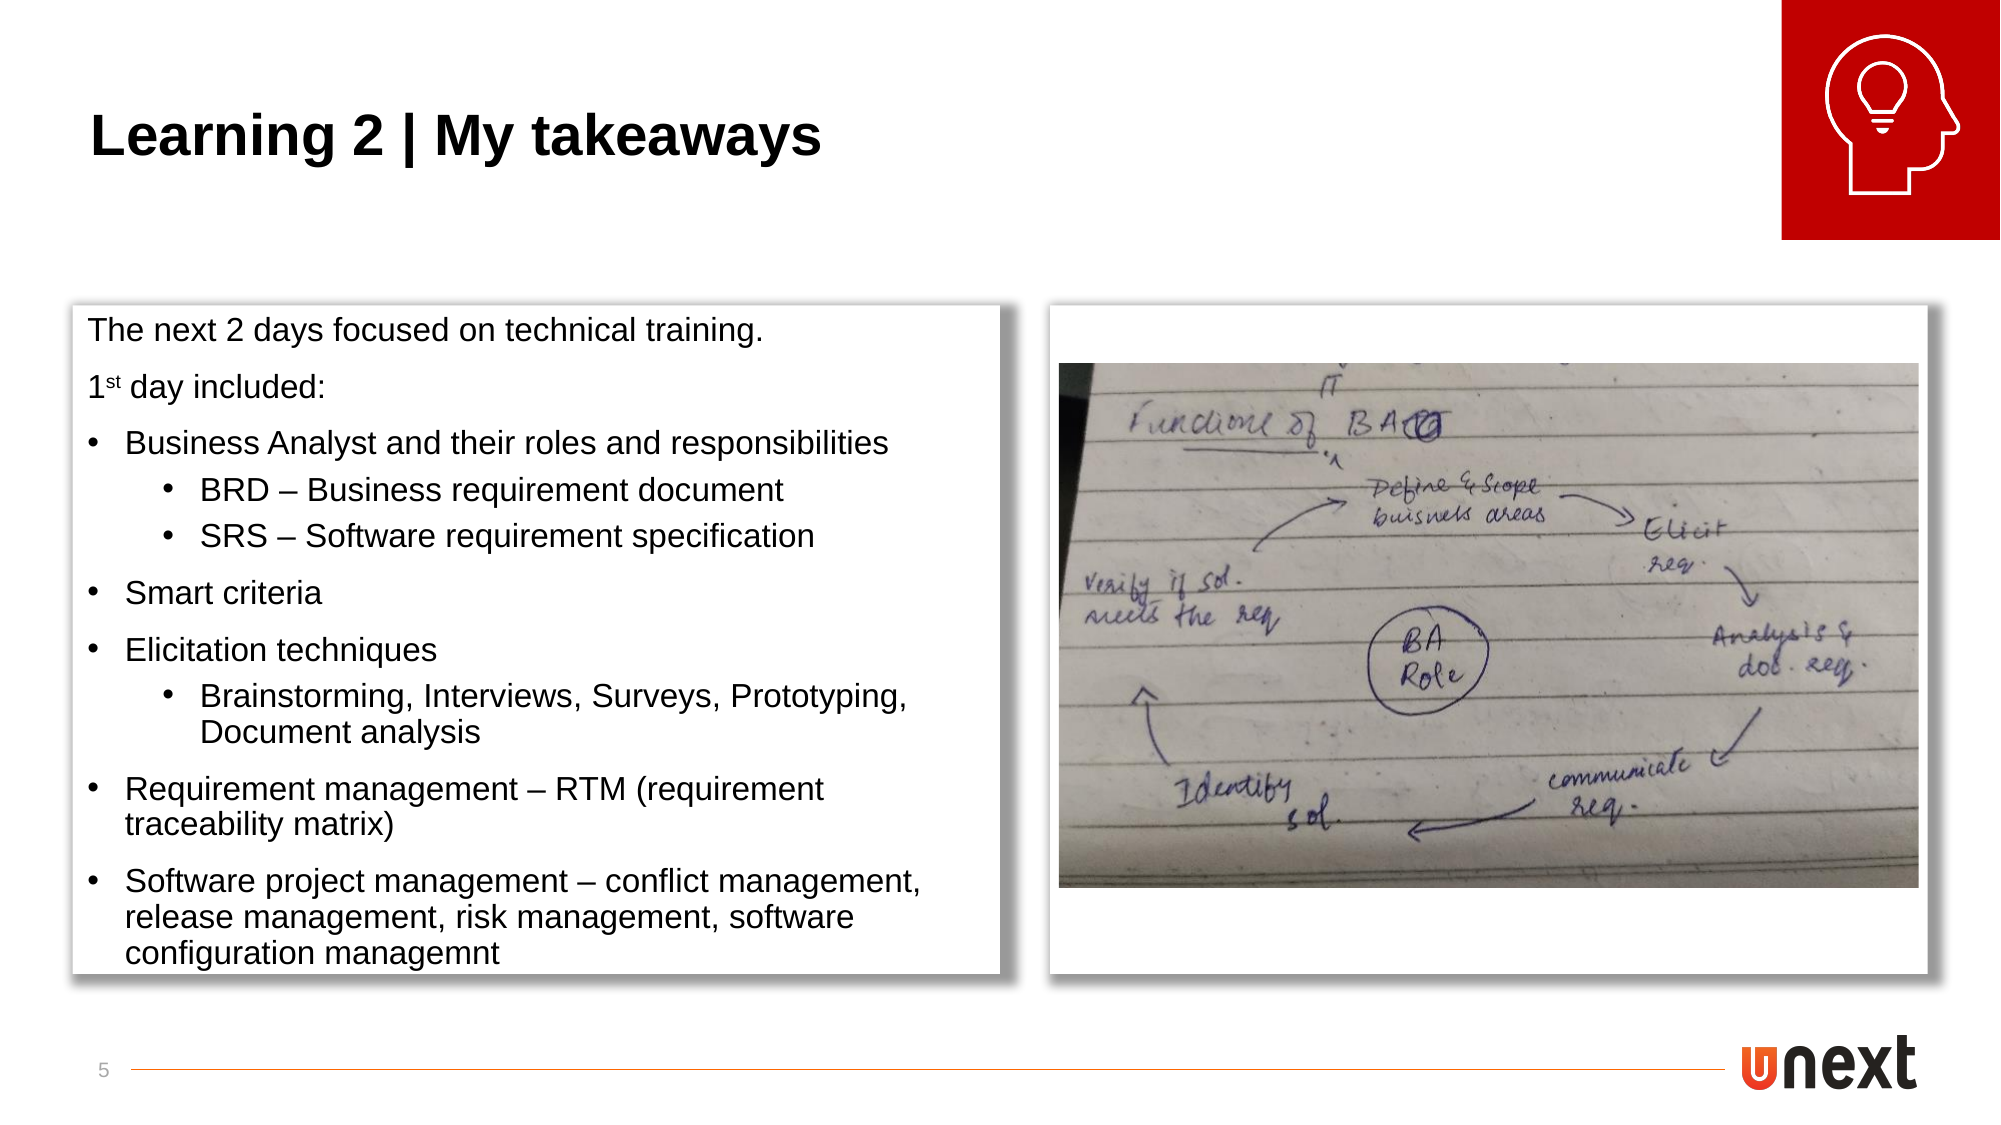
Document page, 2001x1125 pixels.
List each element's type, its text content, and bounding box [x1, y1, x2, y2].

text_box The next 2 days focused on technical training. 1st day included: Business Analyst and their roles and responsibilities BRD – Business requirement document SRS – Software requirement specification Smart criteria Elicitation techniques Brainstorming, Interviews, Surveys, Prototyping, Document analysis Requirement management – RTM (requirement traceability matrix) Software project management – conflict management, release management, risk management, software configuration managemnt [72, 305, 1000, 974]
title Learning 2 | My takeaways [76, 78, 1797, 196]
picture [1742, 1035, 1917, 1090]
slide_number 5 [48, 1047, 110, 1091]
text_box [1781, 0, 2000, 241]
picture [1058, 363, 1919, 888]
text_box [1050, 305, 1928, 974]
picture [1797, 23, 1988, 214]
